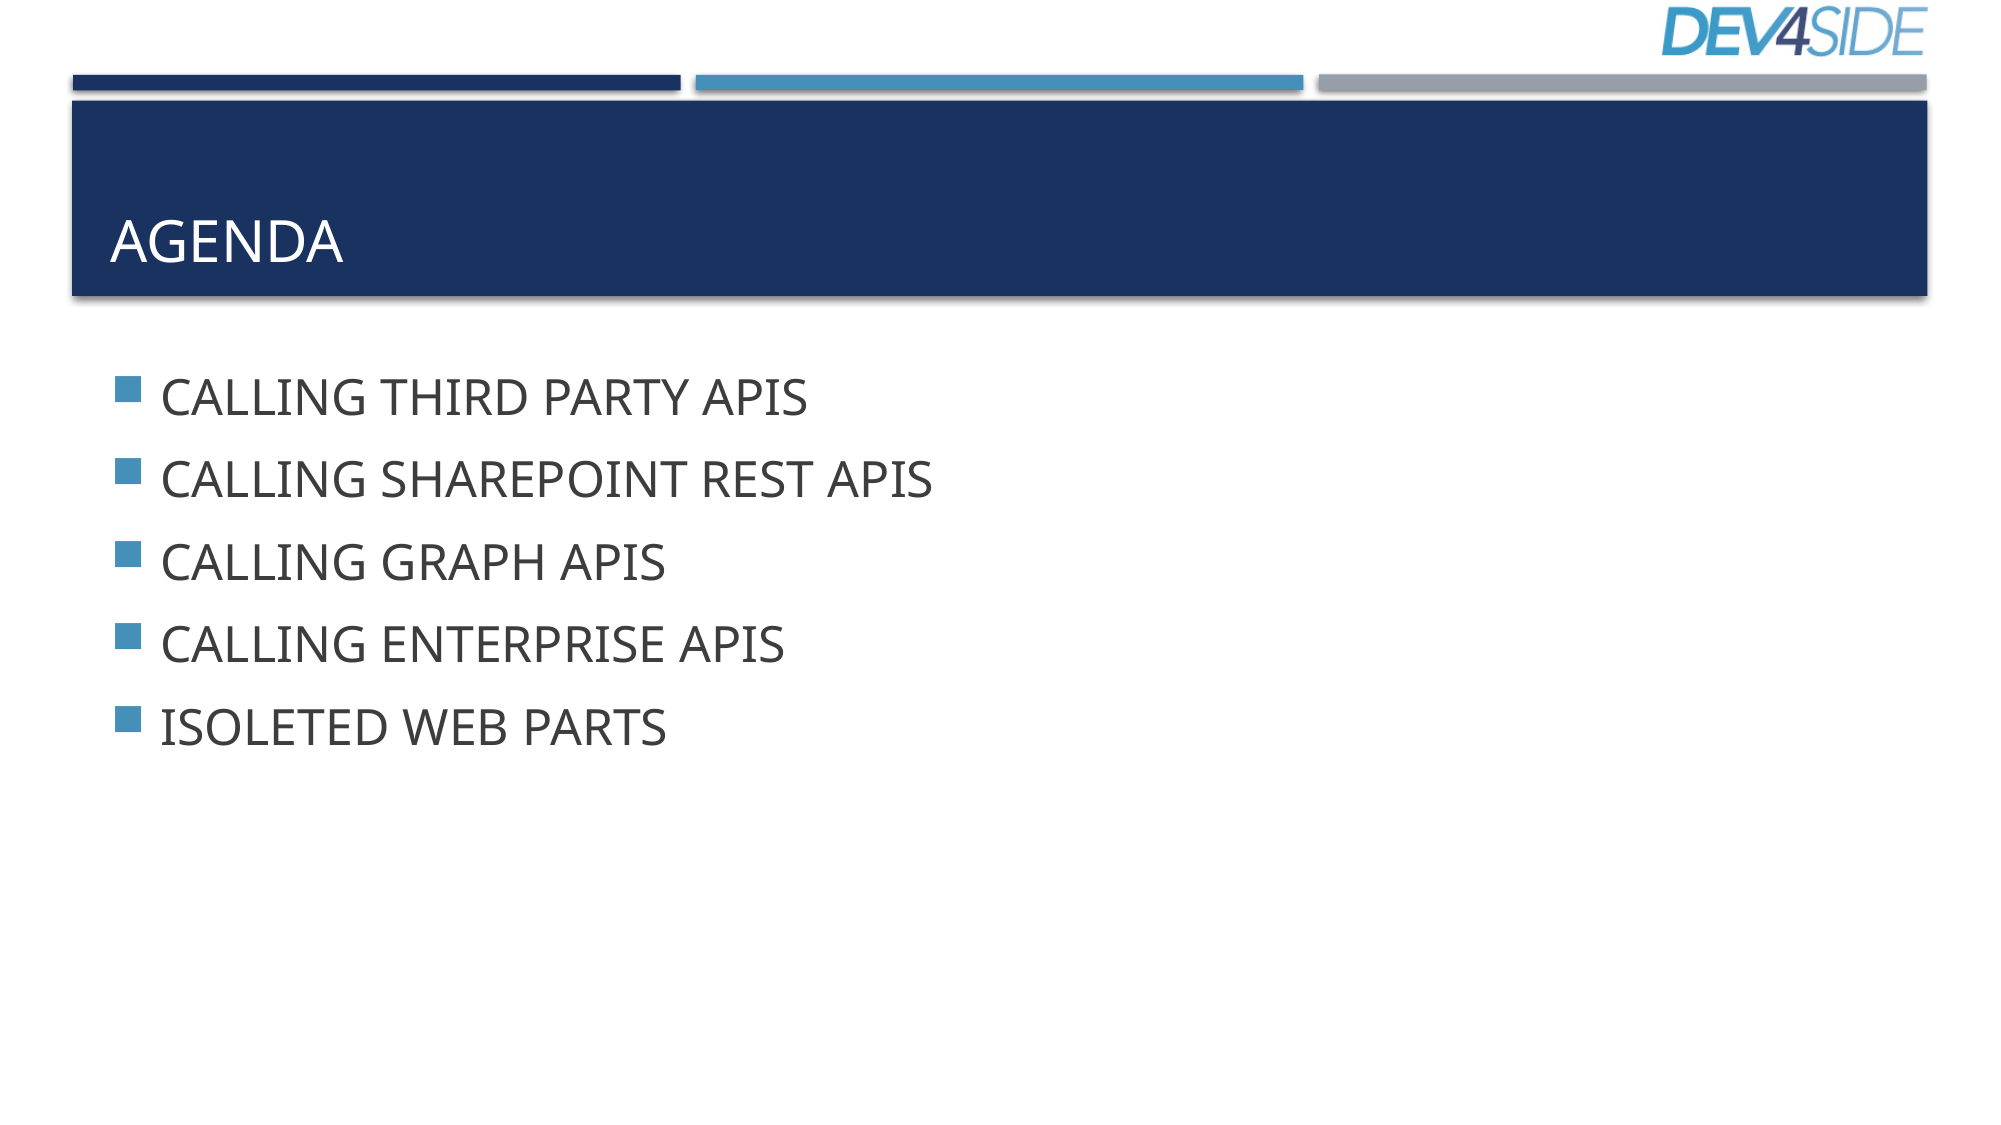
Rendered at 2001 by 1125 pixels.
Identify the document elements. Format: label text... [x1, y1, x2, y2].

list CALLING THIRD PARTY APIS CALLING SHAREPOINT REST APIS CALLING GRAPH APIS CALLING ENTERPRISE APIS ISOLETED WEB PARTS [95, 357, 1905, 962]
picture [1660, 0, 1932, 65]
title Agenda [95, 115, 1905, 282]
